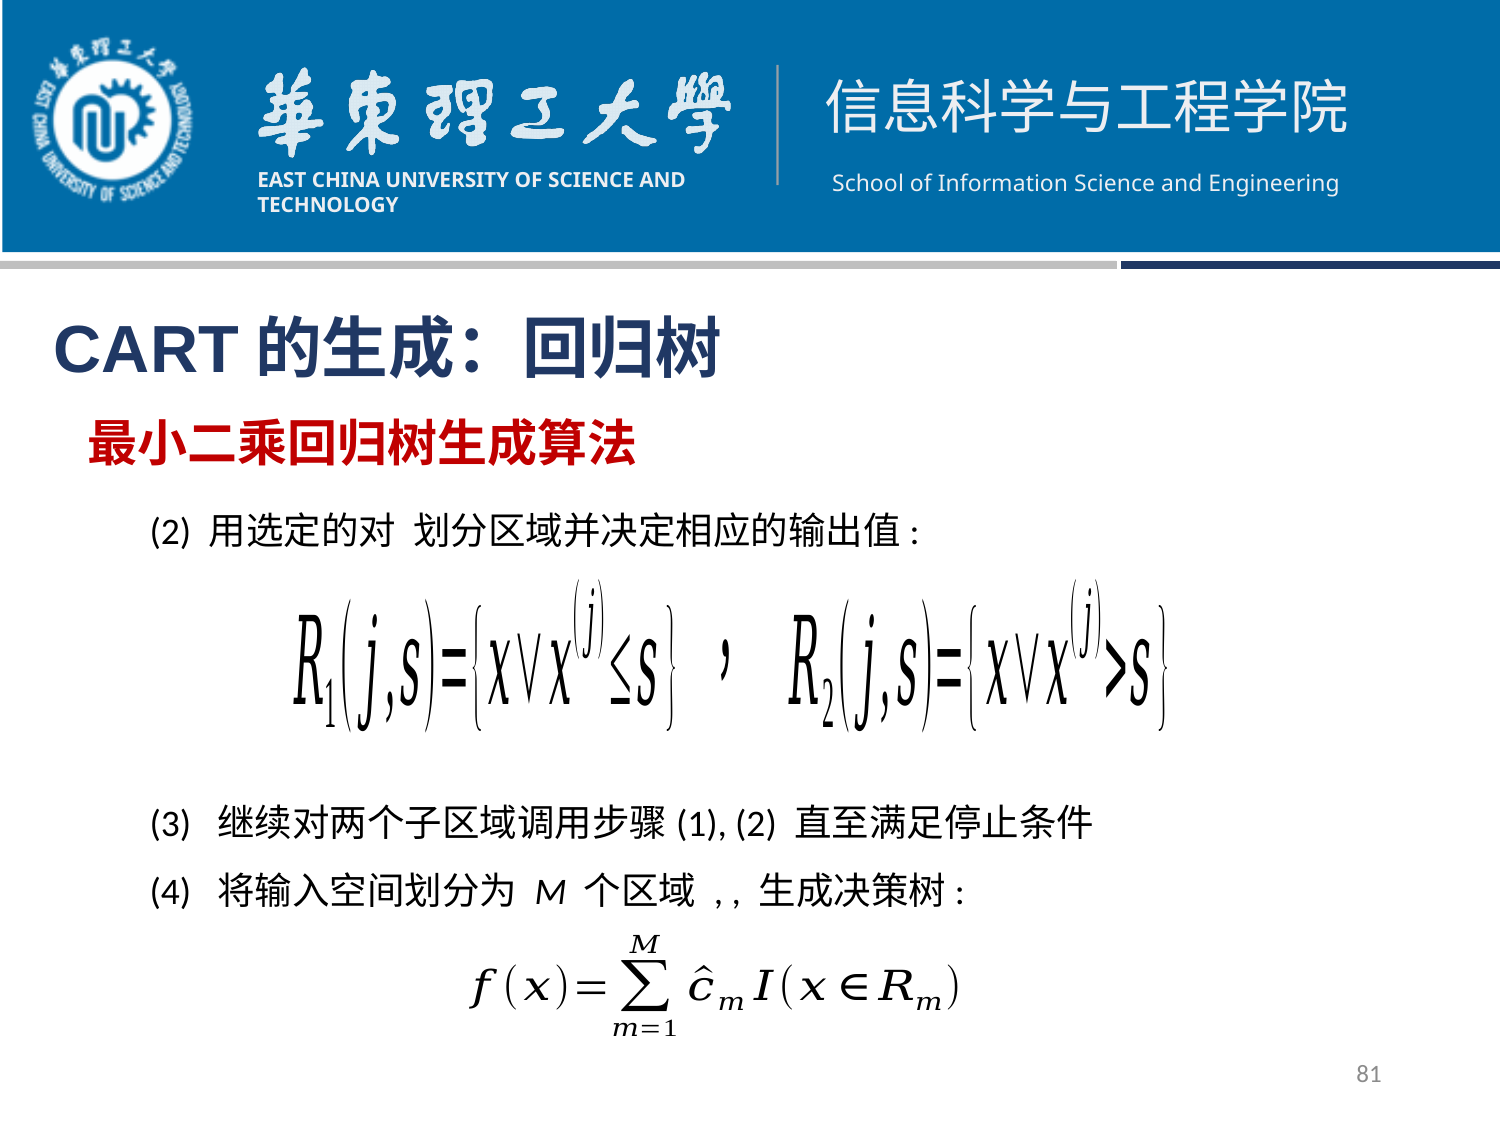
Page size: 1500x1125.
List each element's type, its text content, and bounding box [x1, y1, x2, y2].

text_box CART的生成：回归树 [42, 269, 1337, 433]
list 最小二乘回归树生成算法 [72, 403, 1455, 1125]
picture [22, 32, 202, 214]
slide_number 81 [1059, 1042, 1397, 1103]
